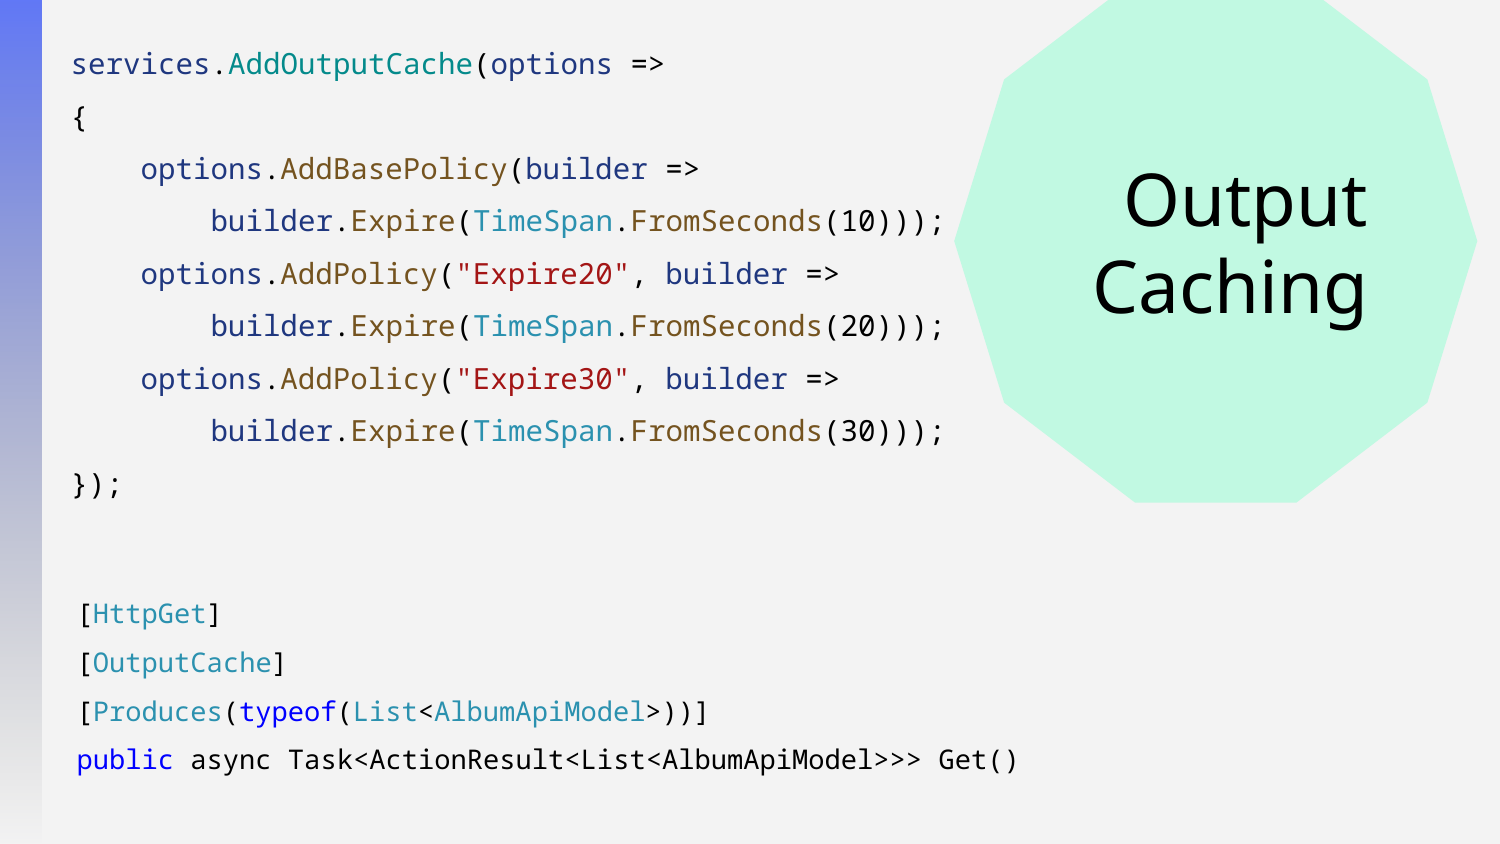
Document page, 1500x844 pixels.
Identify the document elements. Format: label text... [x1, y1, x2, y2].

text_box services.AddOutputCache(options => { options.AddBasePolicy(builder => builder.Expire(TimeSpan.FromSeconds(10))); options.AddPolicy("Expire20", builder => builder.Expire(TimeSpan.FromSeconds(20))); options.AddPolicy("Expire30", builder => builder.Expire(TimeSpan.FromSeconds(30))); }); [55, 20, 961, 508]
text_box [HttpGet] [OutputCache] [Produces(typeof(List<AlbumApiModel>))] public async Task<ActionResult<List<AlbumApiModel>>> Get() [61, 572, 1035, 783]
list Output Caching [961, 88, 1383, 394]
